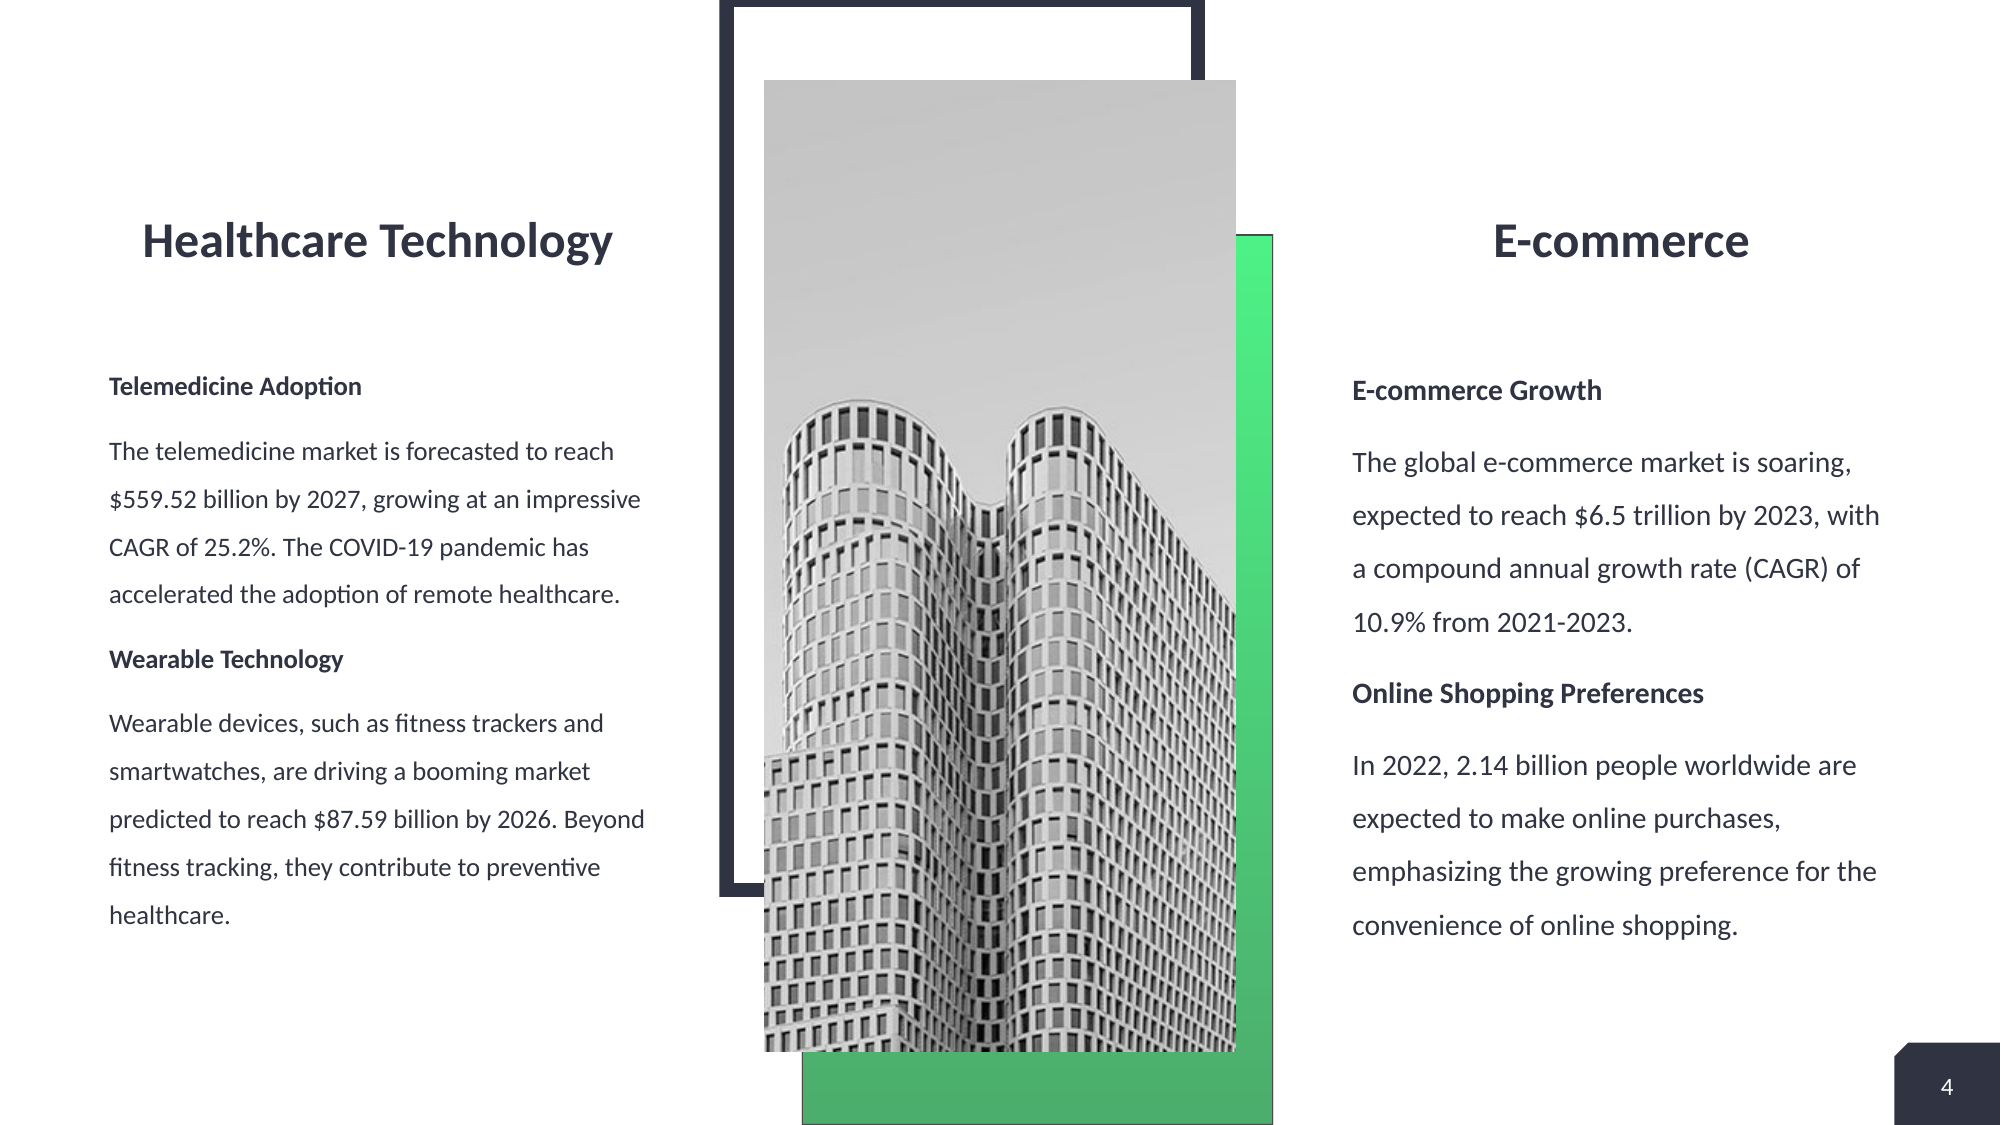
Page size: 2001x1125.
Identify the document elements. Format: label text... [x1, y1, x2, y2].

list Telemedicine Adoption The telemedicine market is forecasted to reach $559.52 billion by 2027, growing at an impressive CAGR of 25.2%. The COVID-19 pandemic has accelerated the adoption of remote healthcare. Wearable Technology Wearable devices, such as fitness trackers and smartwatches, are driving a booming market predicted to reach $87.59 billion by 2026. Beyond fitness tracking, they contribute to preventive healthcare. [94, 345, 663, 951]
list Healthcare Technology [94, 174, 663, 310]
list E-commerce [1337, 174, 1906, 310]
list E-commerce Growth The global e-commerce market is soaring, expected to reach $6.5 trillion by 2023, with a compound annual growth rate (CAGR) of 10.9% from 2021-2023. Online Shopping Preferences In 2022, 2.14 billion people worldwide are expected to make online purchases, emphasizing the growing preference for the convenience of online shopping. [1337, 345, 1906, 951]
slide_number 4 [1894, 1052, 2000, 1119]
picture [764, 80, 1236, 1052]
